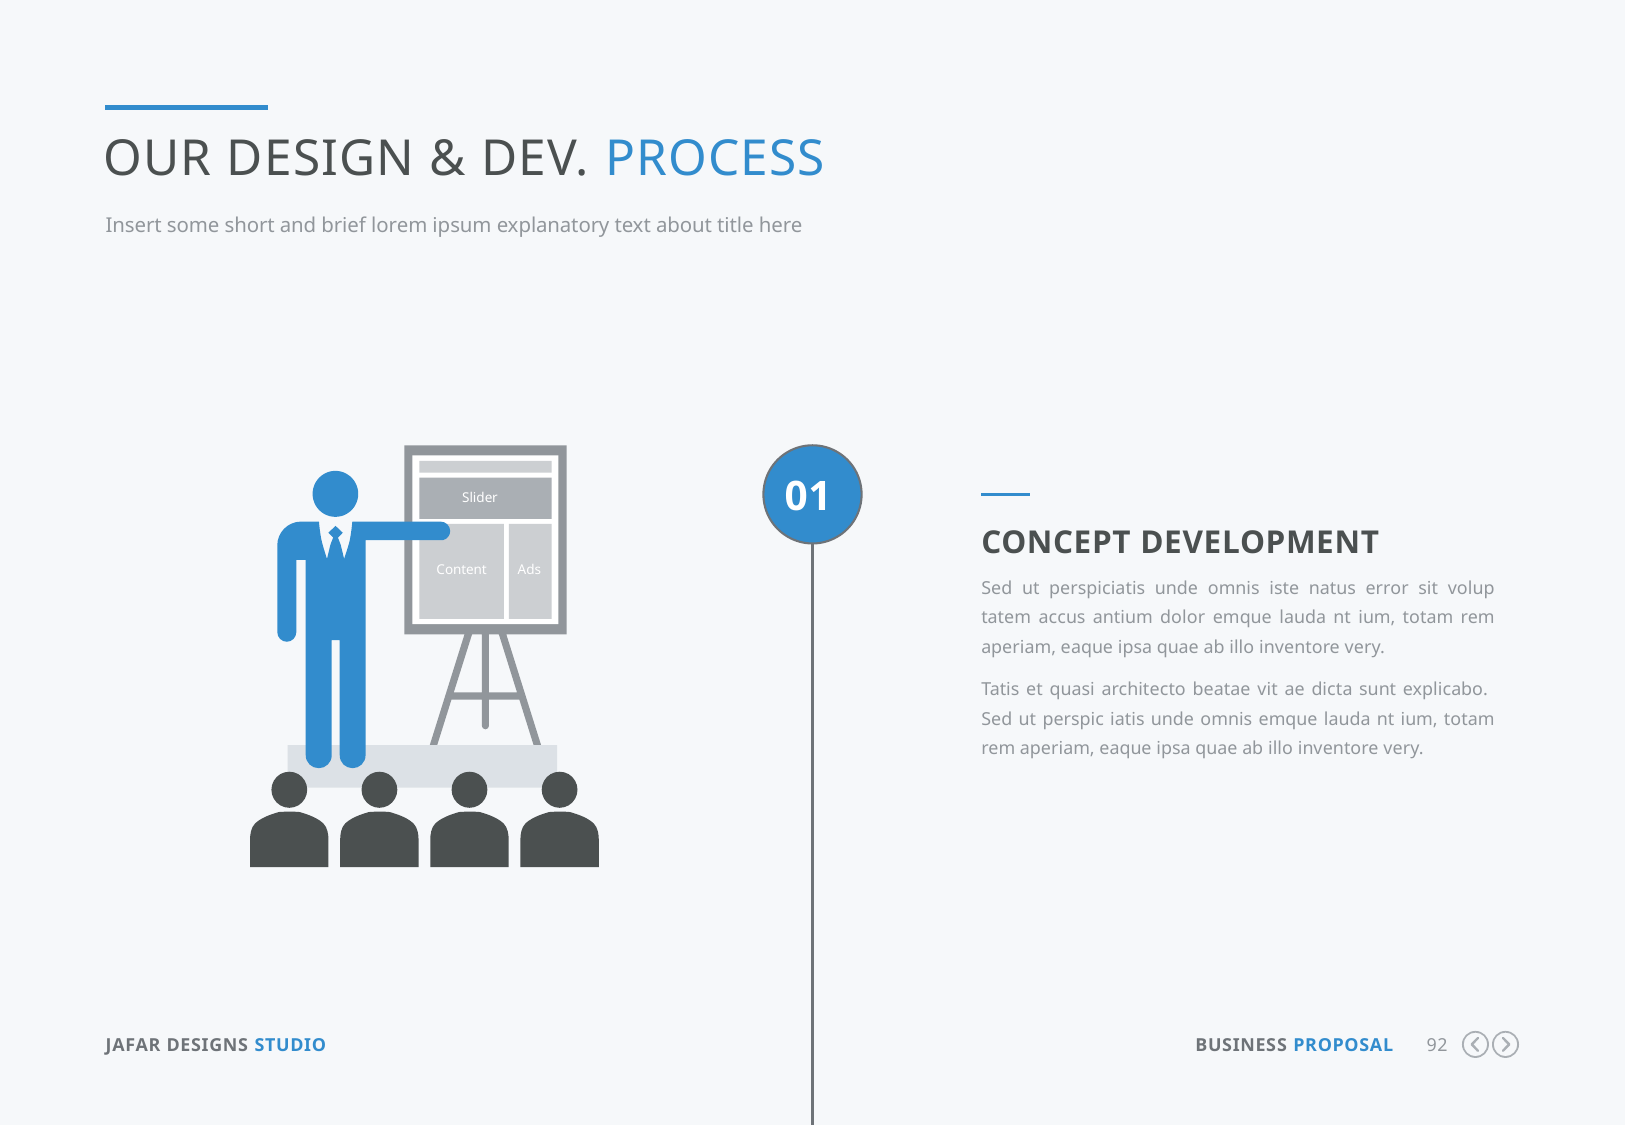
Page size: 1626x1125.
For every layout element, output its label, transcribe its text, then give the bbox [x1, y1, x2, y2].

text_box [250, 445, 599, 868]
text_box Concept development [981, 521, 1497, 560]
text_box 01 [778, 469, 838, 519]
text_box Sed ut perspiciatis unde omnis iste natus error sit volup tatem accus antium dolor emque lauda nt ium, totam rem aperiam, eaque ipsa quae ab illo inventore very. Tatis et quasi architecto beatae vit ae dicta sunt explicabo. Sed ut perspic iatis unde omnis emque lauda nt ium, totam rem aperiam, eaque ipsa quae ab illo inventore very. [981, 568, 1496, 759]
list Insert some short and brief lorem ipsum explanatory text about title here [105, 209, 1519, 241]
list Our design & dev. process [103, 125, 1518, 187]
text_box [762, 444, 863, 545]
